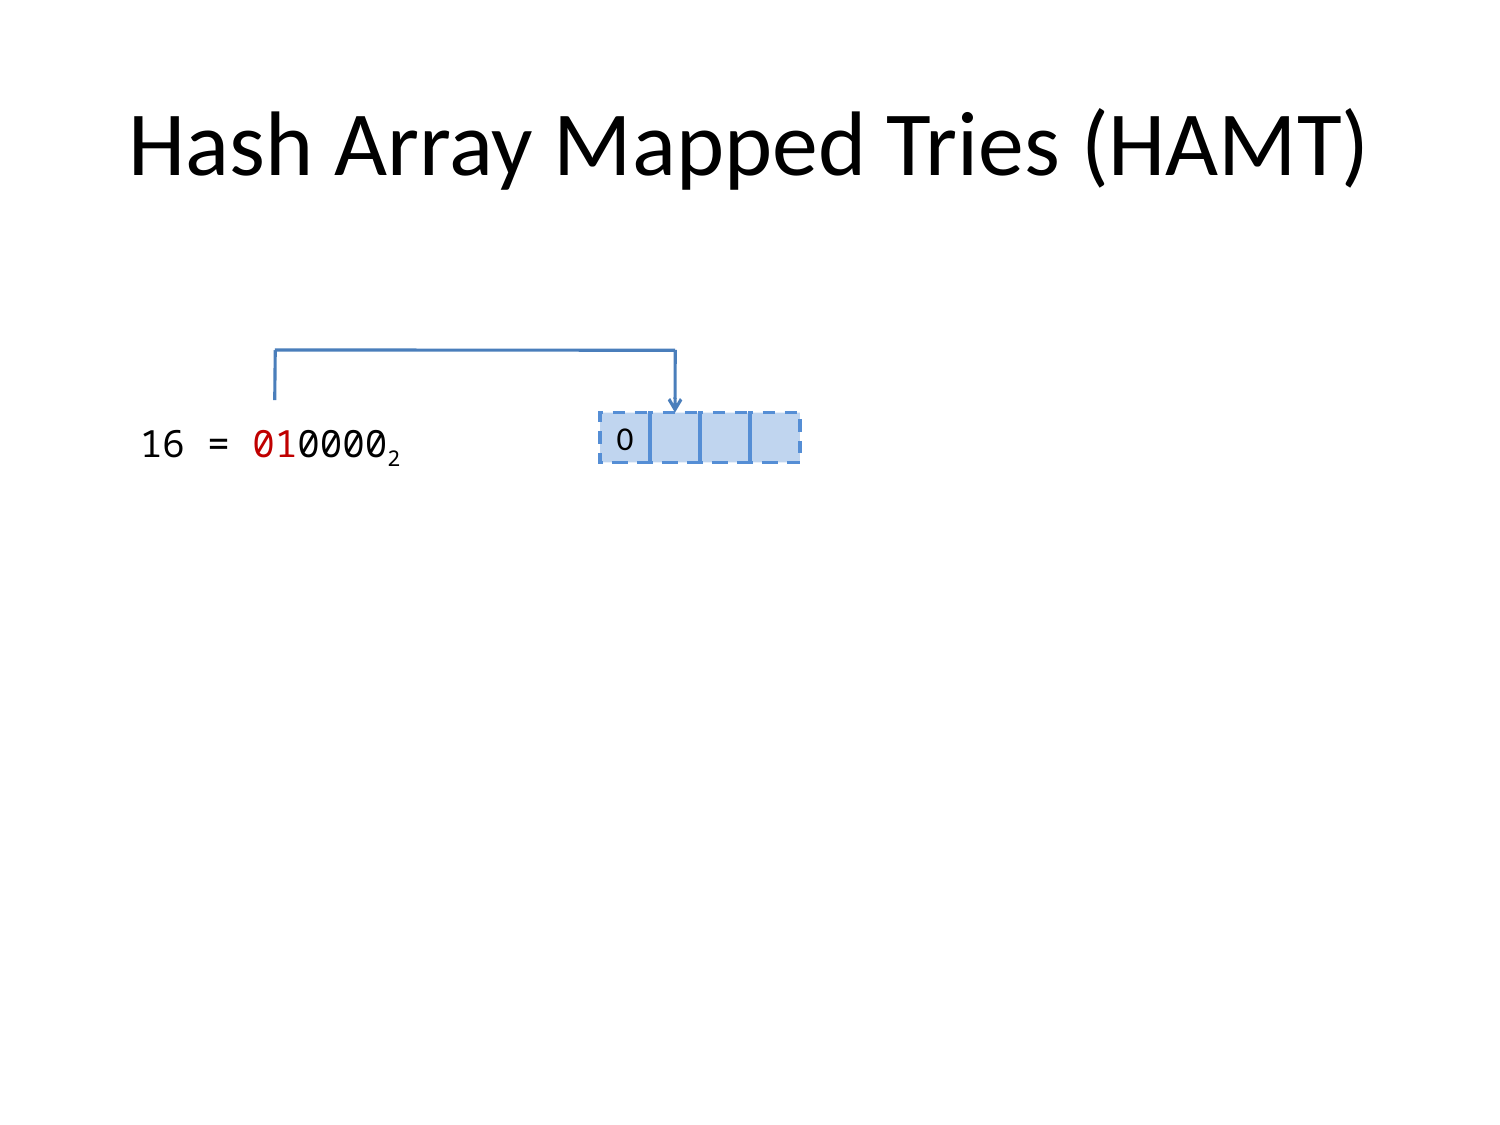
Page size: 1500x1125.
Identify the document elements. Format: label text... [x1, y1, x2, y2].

text_box [650, 412, 699, 463]
text_box [699, 412, 750, 463]
text_box 16 = 0100002 [125, 412, 450, 479]
title Hash Array Mapped Tries (HAMT) [75, 45, 1425, 233]
text_box 0 [600, 412, 650, 463]
text_box [750, 412, 800, 463]
